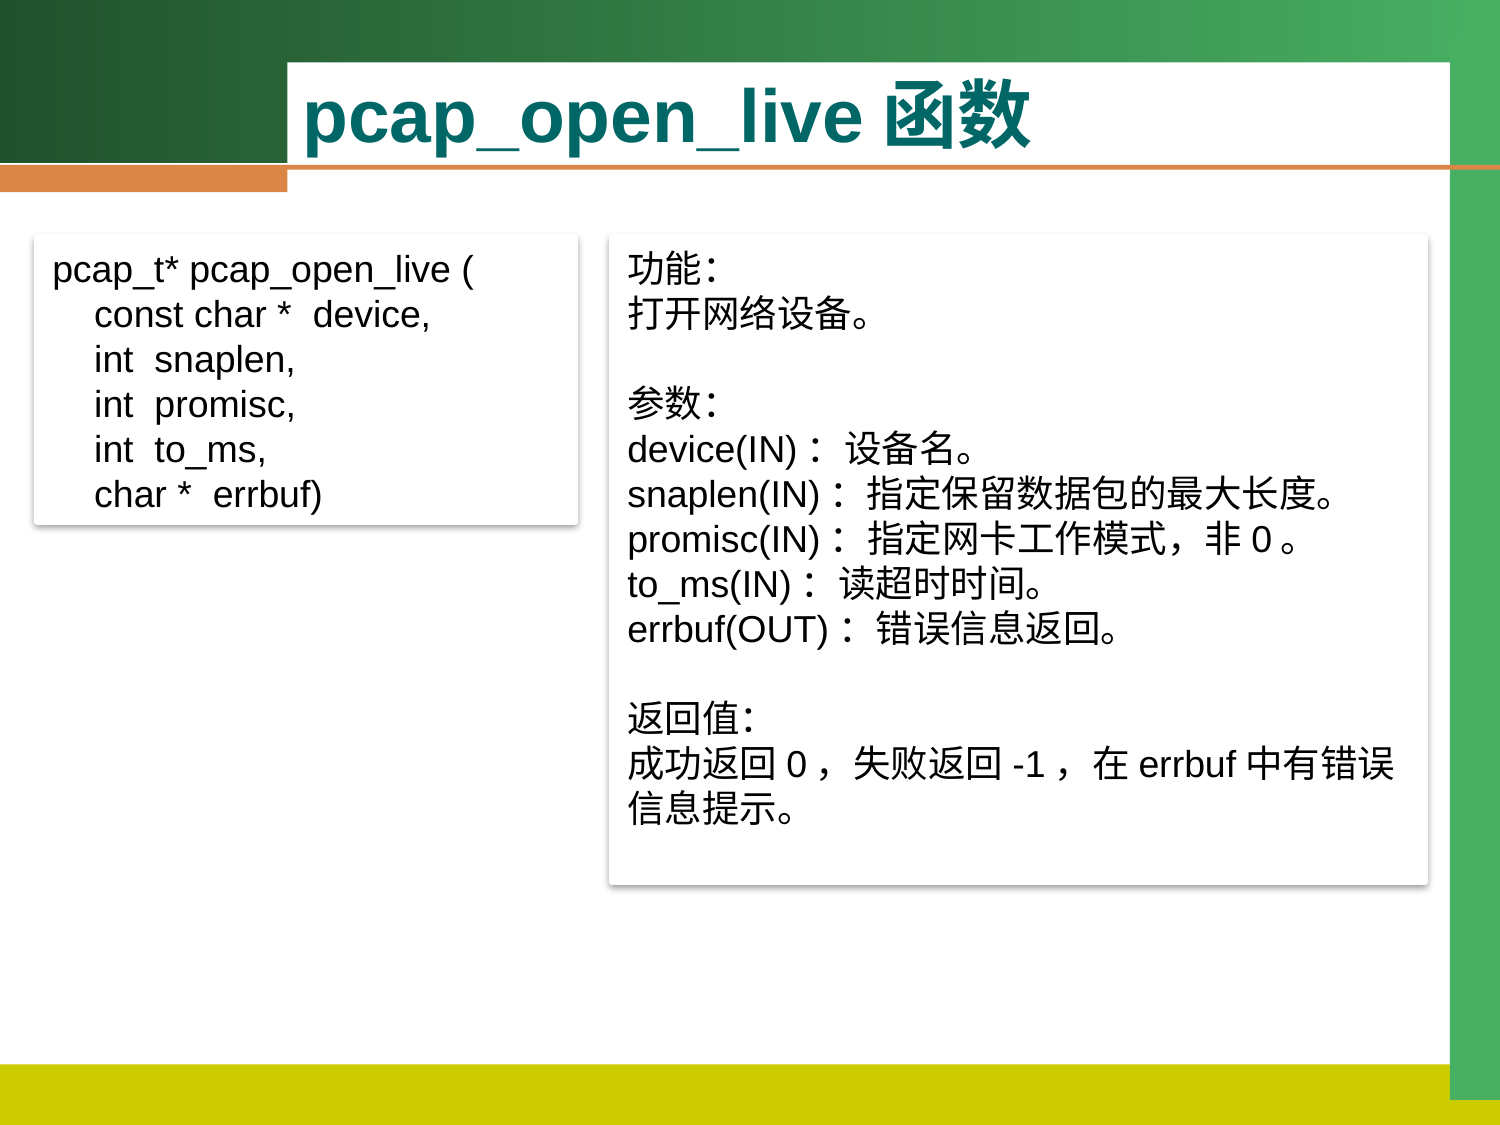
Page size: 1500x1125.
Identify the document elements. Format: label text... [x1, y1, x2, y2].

text_box 功能： 打开网络设备。 参数： device(IN)：设备名。 snaplen(IN)：指定保留数据包的最大长度。 promisc(IN)：指定网卡工作模式，非0。 to_ms(IN)：读超时时间。 errbuf(OUT)：错误信息返回。 返回值： 成功返回0，失败返回-1，在errbuf中有错误信息提示。 [609, 234, 1428, 885]
title pcap_open_live函数 [287, 62, 1451, 163]
text_box pcap_t* pcap_open_live ( const char * device, int snaplen, int promisc, int to_ms, char * errbuf) [34, 234, 578, 525]
